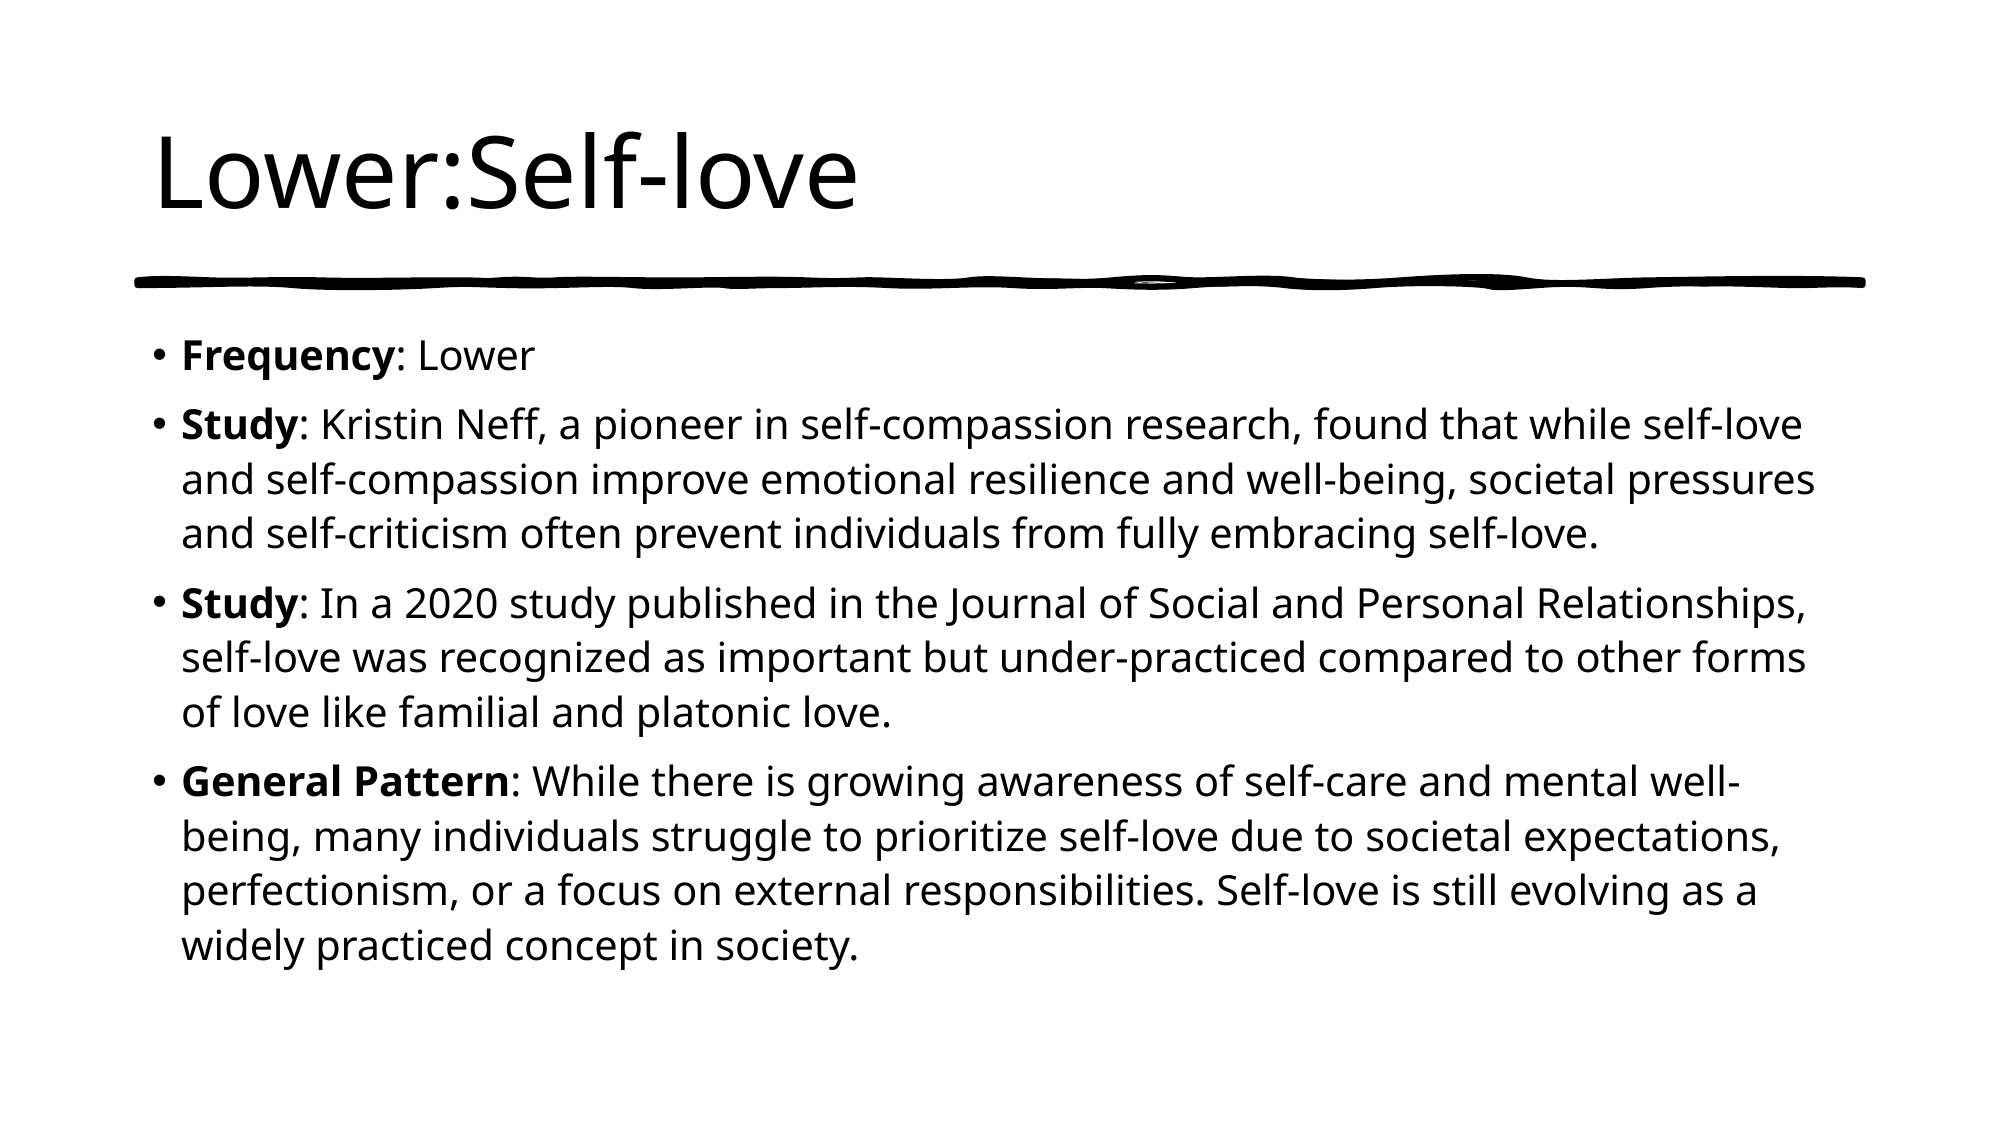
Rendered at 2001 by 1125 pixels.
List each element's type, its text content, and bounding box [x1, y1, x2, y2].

list Frequency: Lower Study: Kristin Neff, a pioneer in self-compassion research, found that while self-love and self-compassion improve emotional resilience and well-being, societal pressures and self-criticism often prevent individuals from fully embracing self-love. Study: In a 2020 study published in the Journal of Social and Personal Relationships, self-love was recognized as important but under-practiced compared to other forms of love like familial and platonic love. General Pattern: While there is growing awareness of self-care and mental well-being, many individuals struggle to prioritize self-love due to societal expectations, perfectionism, or a focus on external responsibilities. Self-love is still evolving as a widely practiced concept in society. [137, 316, 1863, 1014]
title Lower:Self-love [137, 59, 1863, 278]
